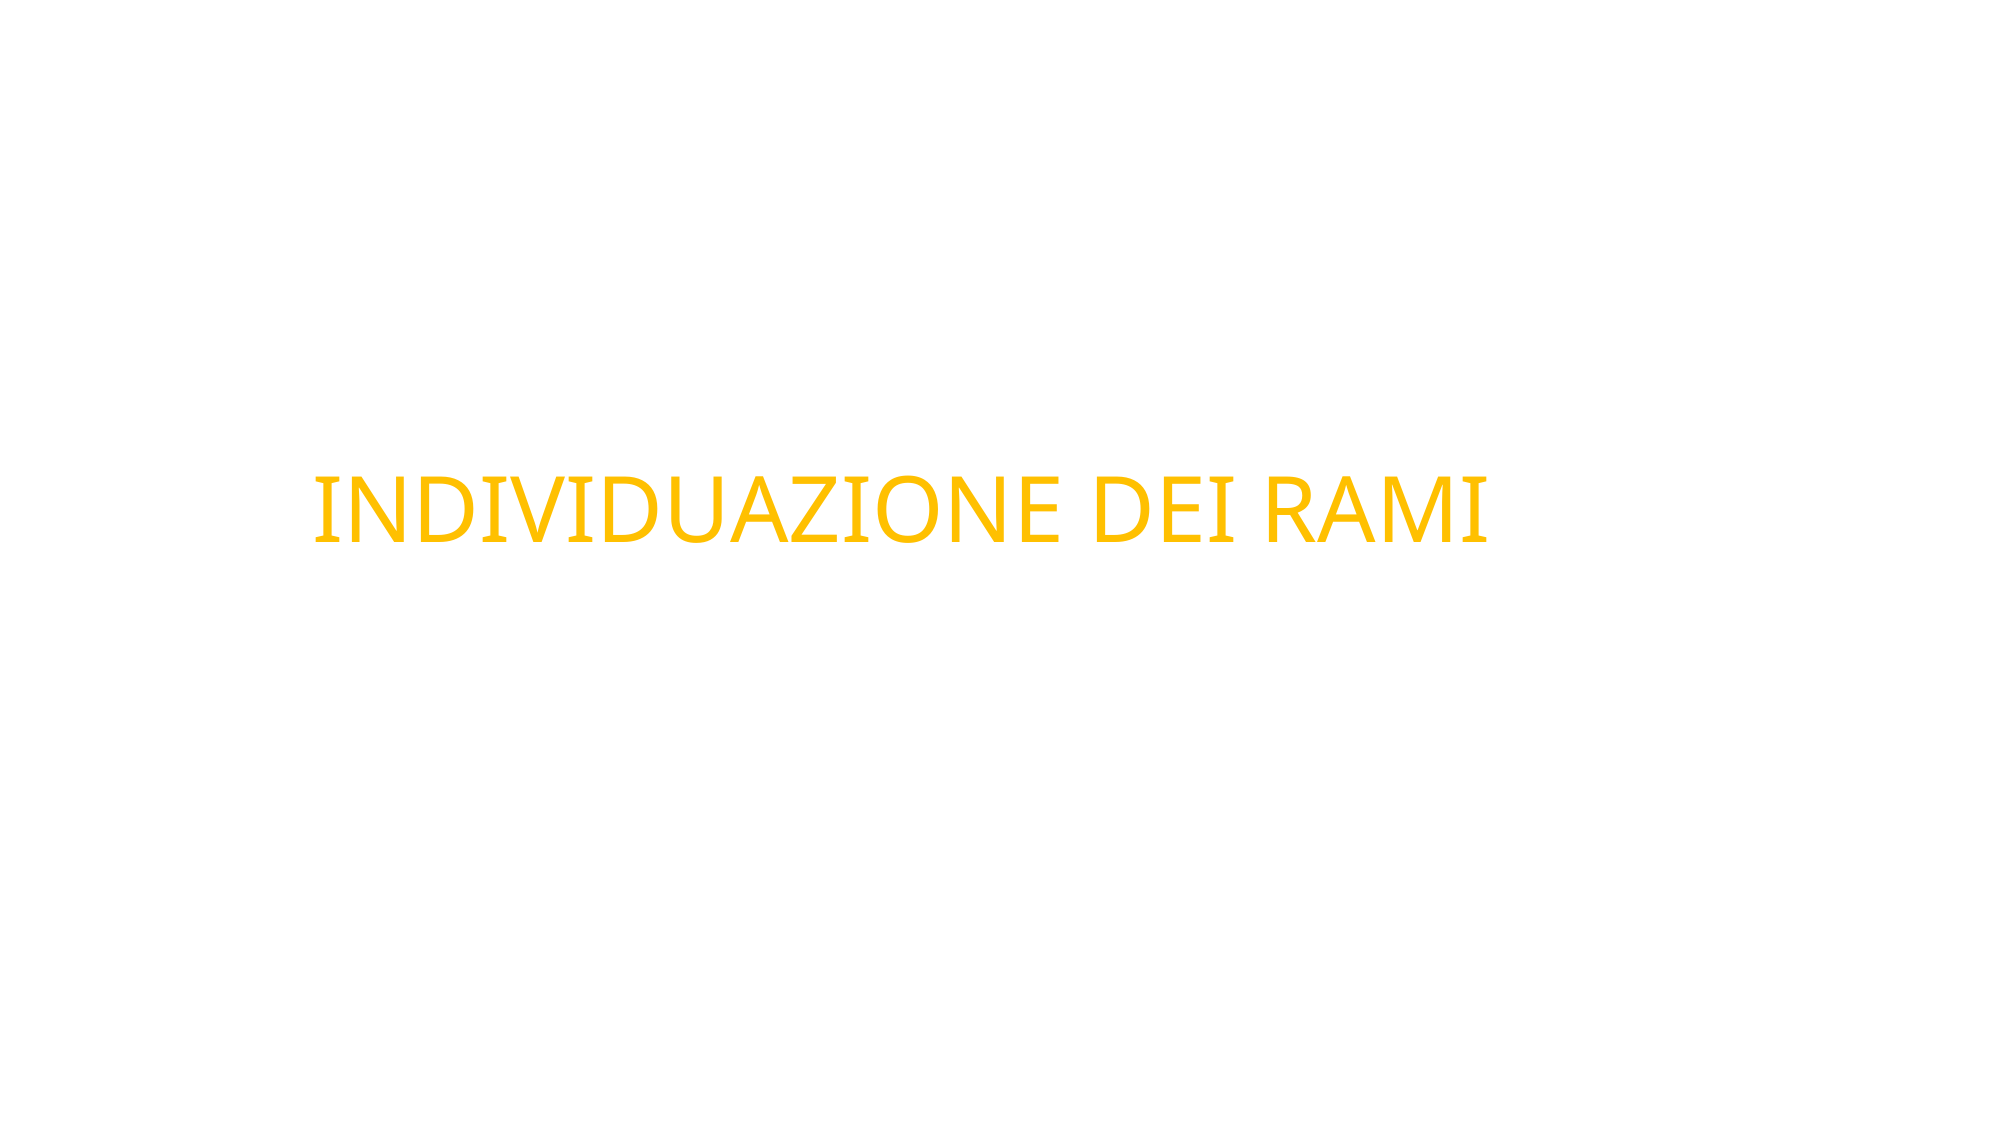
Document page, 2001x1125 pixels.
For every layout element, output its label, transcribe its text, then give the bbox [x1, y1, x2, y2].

title INDIVIDUAZIONE DEI RAMI [297, 403, 1703, 622]
